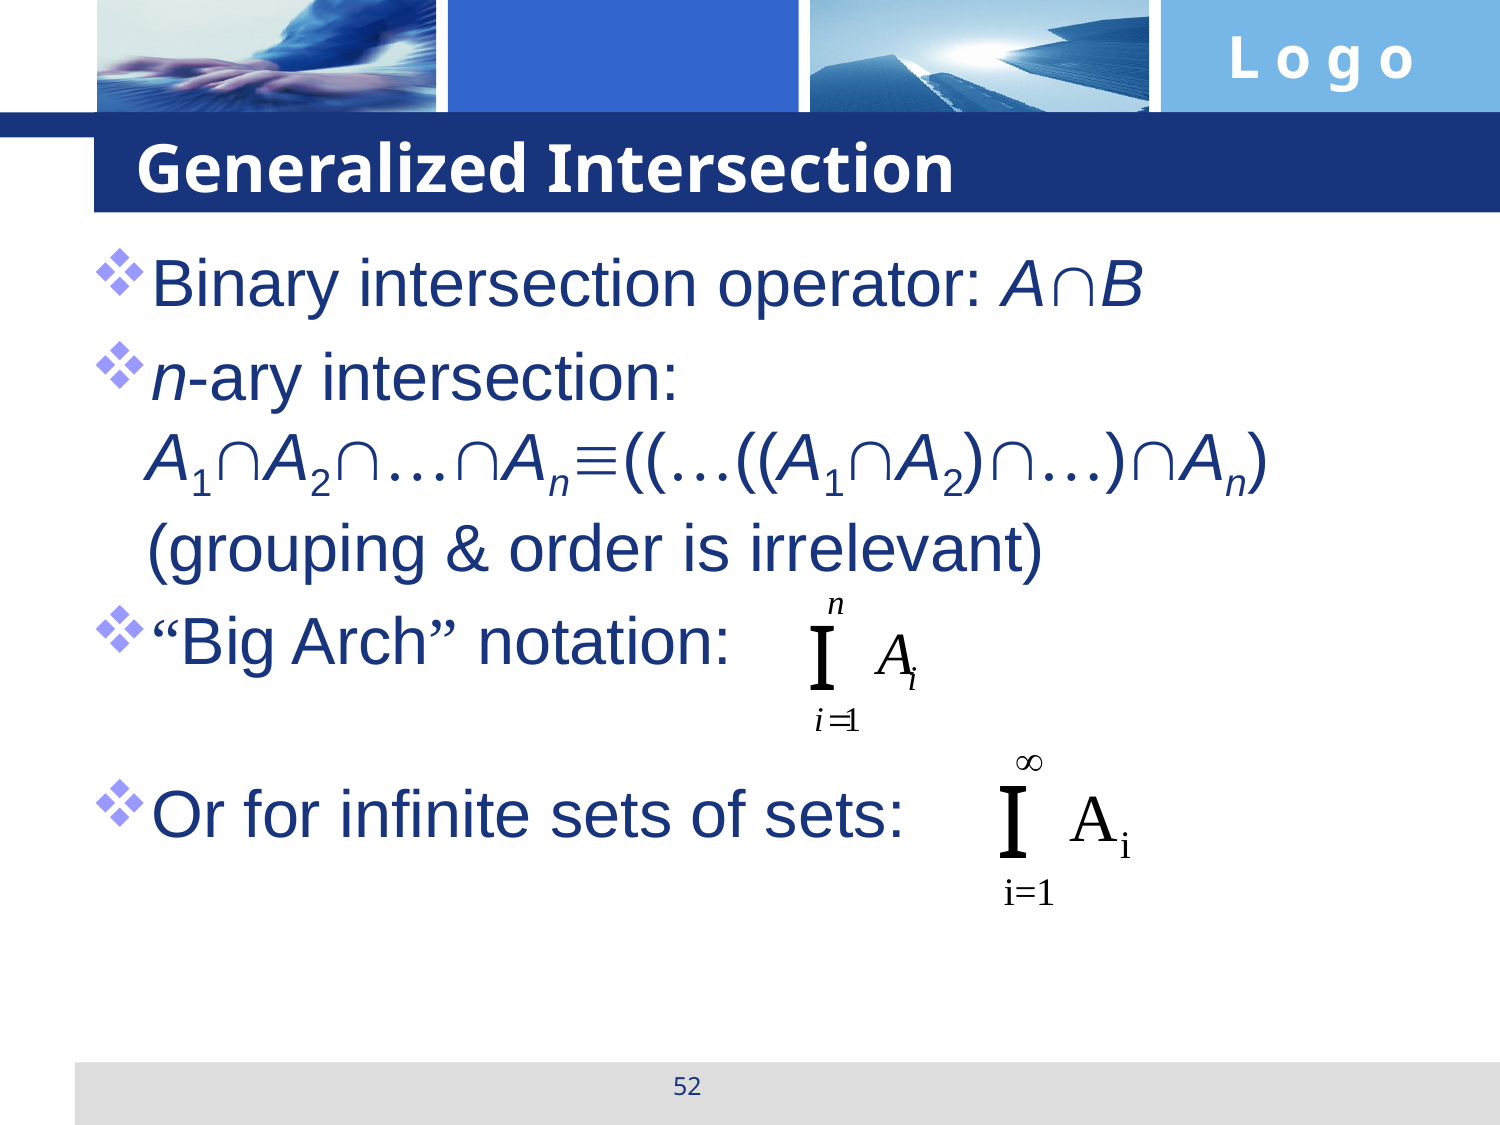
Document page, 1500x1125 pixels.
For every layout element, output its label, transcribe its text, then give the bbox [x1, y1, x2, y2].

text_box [987, 729, 1151, 920]
picture [810, 0, 1150, 112]
picture [97, 0, 437, 112]
list Binary intersection operator: AB n-ary intersection: A1A2…An((…((A1A2)…)An) (grouping & order is irrelevant) “Big Arch” notation: Or for infinite sets of sets: [75, 232, 1425, 1034]
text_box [799, 574, 935, 746]
slide_number 52 [512, 1062, 863, 1116]
title Generalized Intersection [120, 120, 1400, 213]
